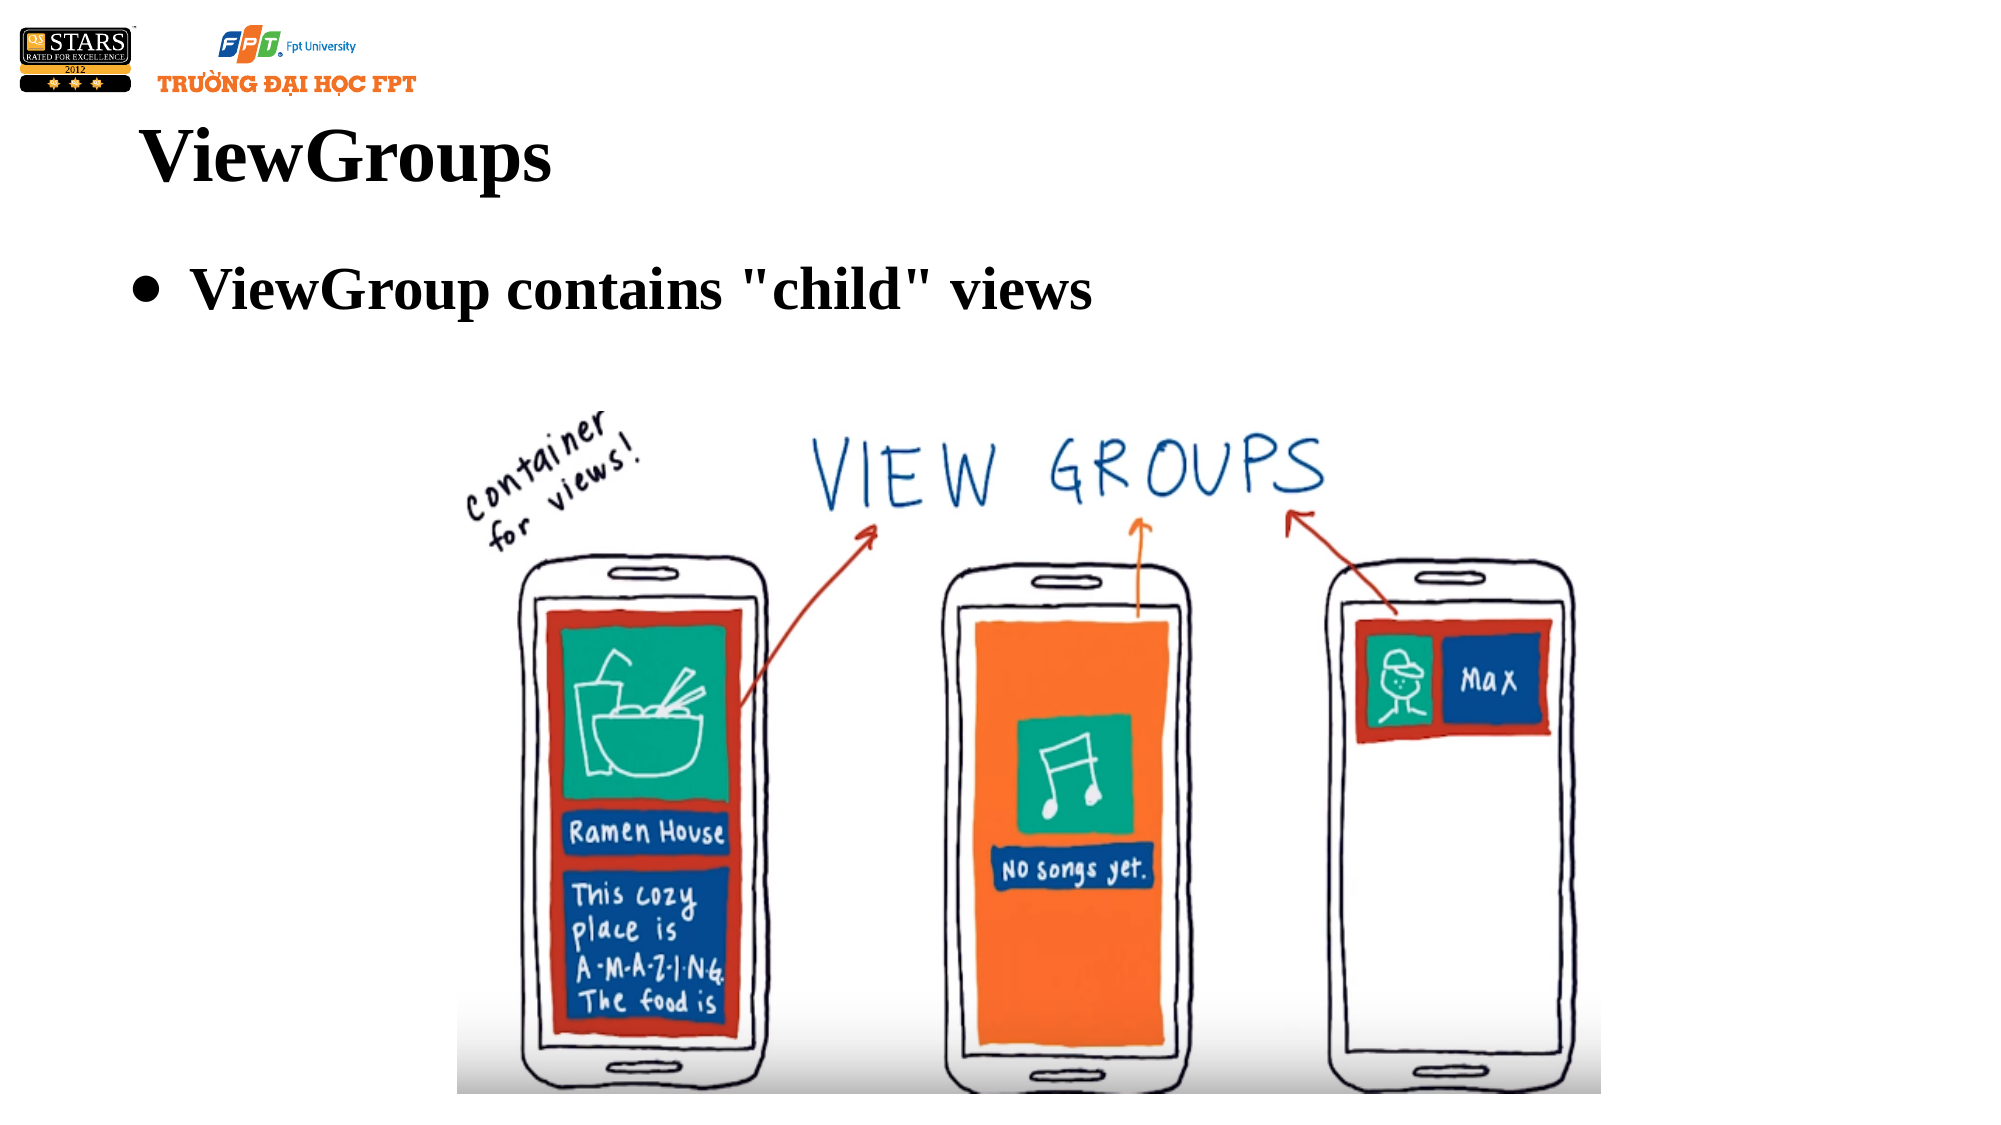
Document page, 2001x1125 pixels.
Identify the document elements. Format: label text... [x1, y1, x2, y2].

list ViewGroup contains "child" views [100, 240, 1900, 1005]
title ViewGroups [104, 83, 1905, 218]
picture [457, 411, 1601, 1094]
